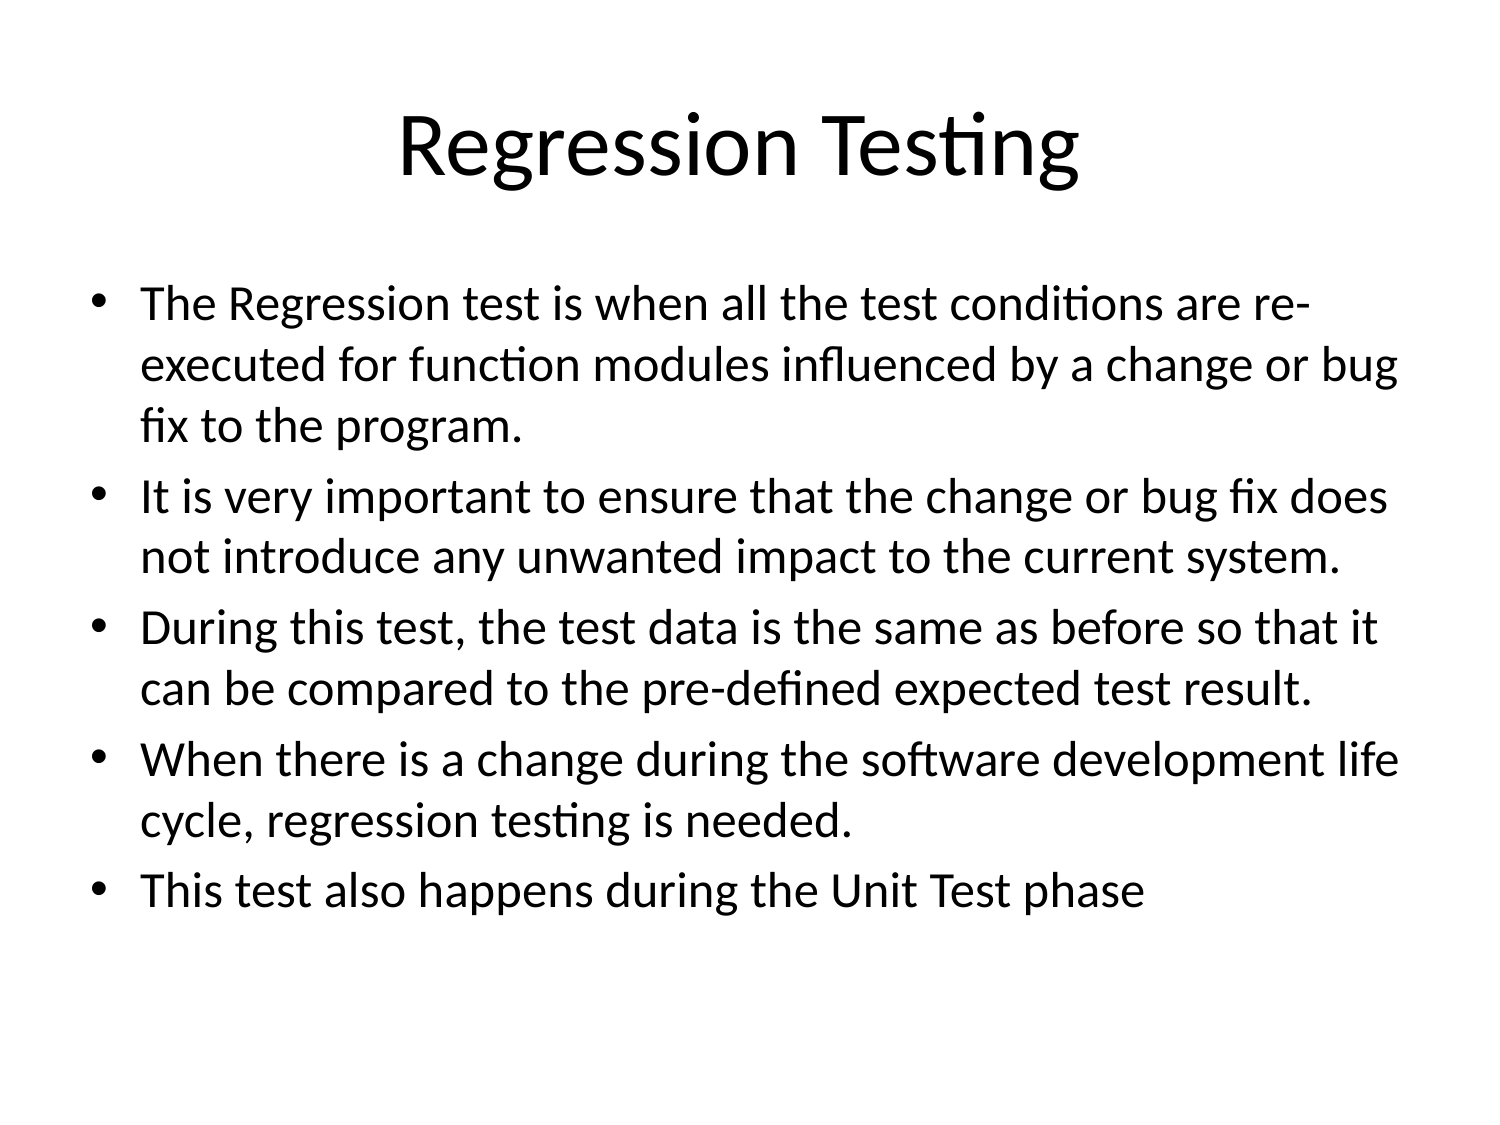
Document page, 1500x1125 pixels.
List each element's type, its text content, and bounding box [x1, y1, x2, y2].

title Regression Testing [75, 45, 1425, 233]
list The Regression test is when all the test conditions are re-executed for function modules influenced by a change or bug fix to the program. It is very important to ensure that the change or bug fix does not introduce any unwanted impact to the current system. During this test, the test data is the same as before so that it can be compared to the pre-defined expected test result. When there is a change during the software development life cycle, regression testing is needed. This test also happens during the Unit Test phase [75, 262, 1425, 1005]
